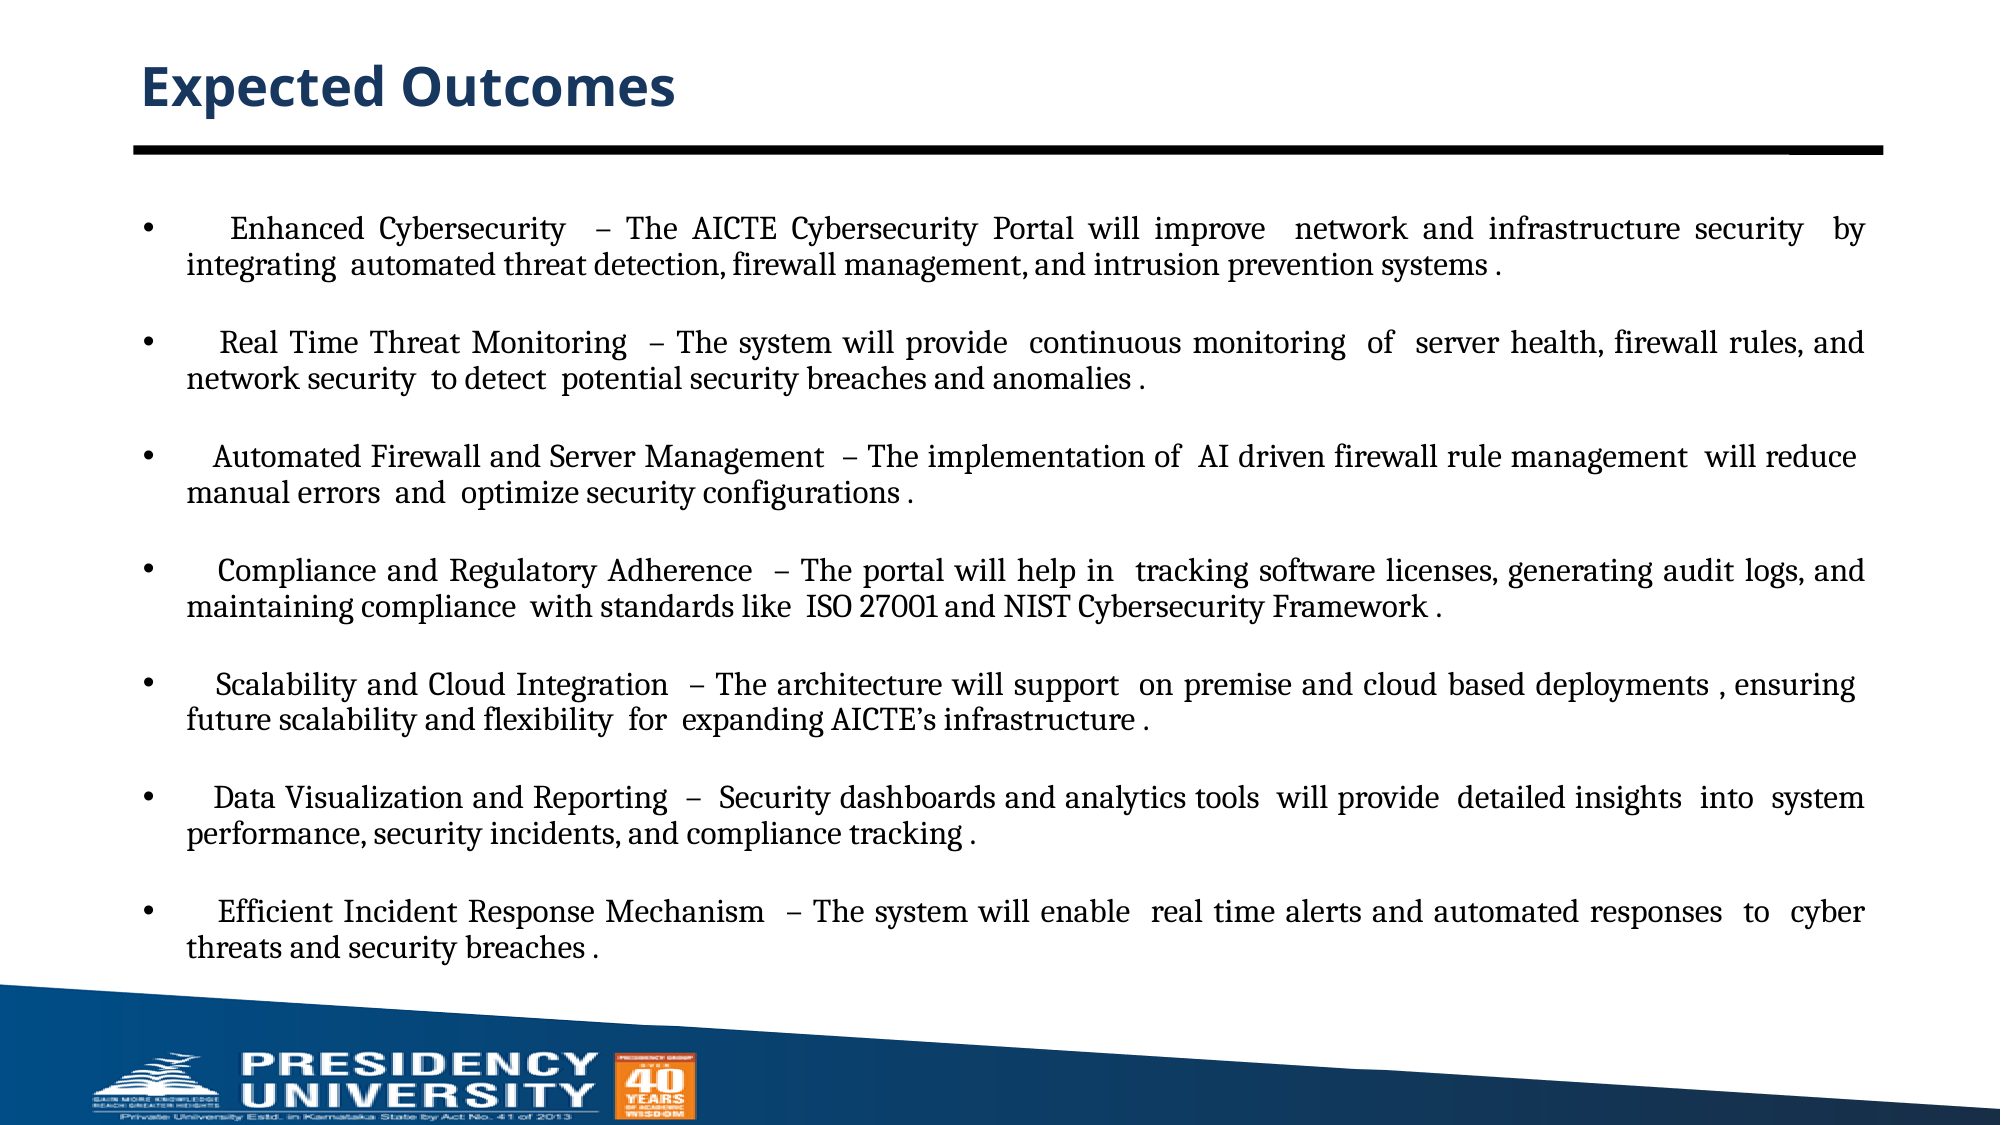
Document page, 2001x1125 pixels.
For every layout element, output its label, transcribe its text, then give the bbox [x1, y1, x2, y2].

title Expected Outcomes [132, 44, 1884, 126]
picture [0, 982, 2000, 1125]
list Enhanced Cybersecurity – The AICTE Cybersecurity Portal will improve network and infrastructure security by integrating automated threat detection, firewall management, and intrusion prevention systems . Real Time Threat Monitoring – The system will provide continuous monitoring of server health, firewall rules, and network security to detect potential security breaches and anomalies . Automated Firewall and Server Management – The implementation of AI driven firewall rule management will reduce manual errors and optimize security configurations . Compliance and Regulatory Adherence – The portal will help in tracking software licenses, generating audit logs, and maintaining compliance with standards like ISO 27001 and NIST Cybersecurity Framework . Scalability and Cloud Integration – The architecture will support on premise and cloud based deployments , ensuring future scalability and flexibility for expanding AICTE’s infrastructure . Data Visualization and Reporting – Security dashboards and analytics tools will provide detailed insights into system performance, security incidents, and compliance tracking . Efficient Incident Response Mechanism – The system will enable real time alerts and automated responses to cyber threats and security breaches . [125, 160, 1877, 974]
